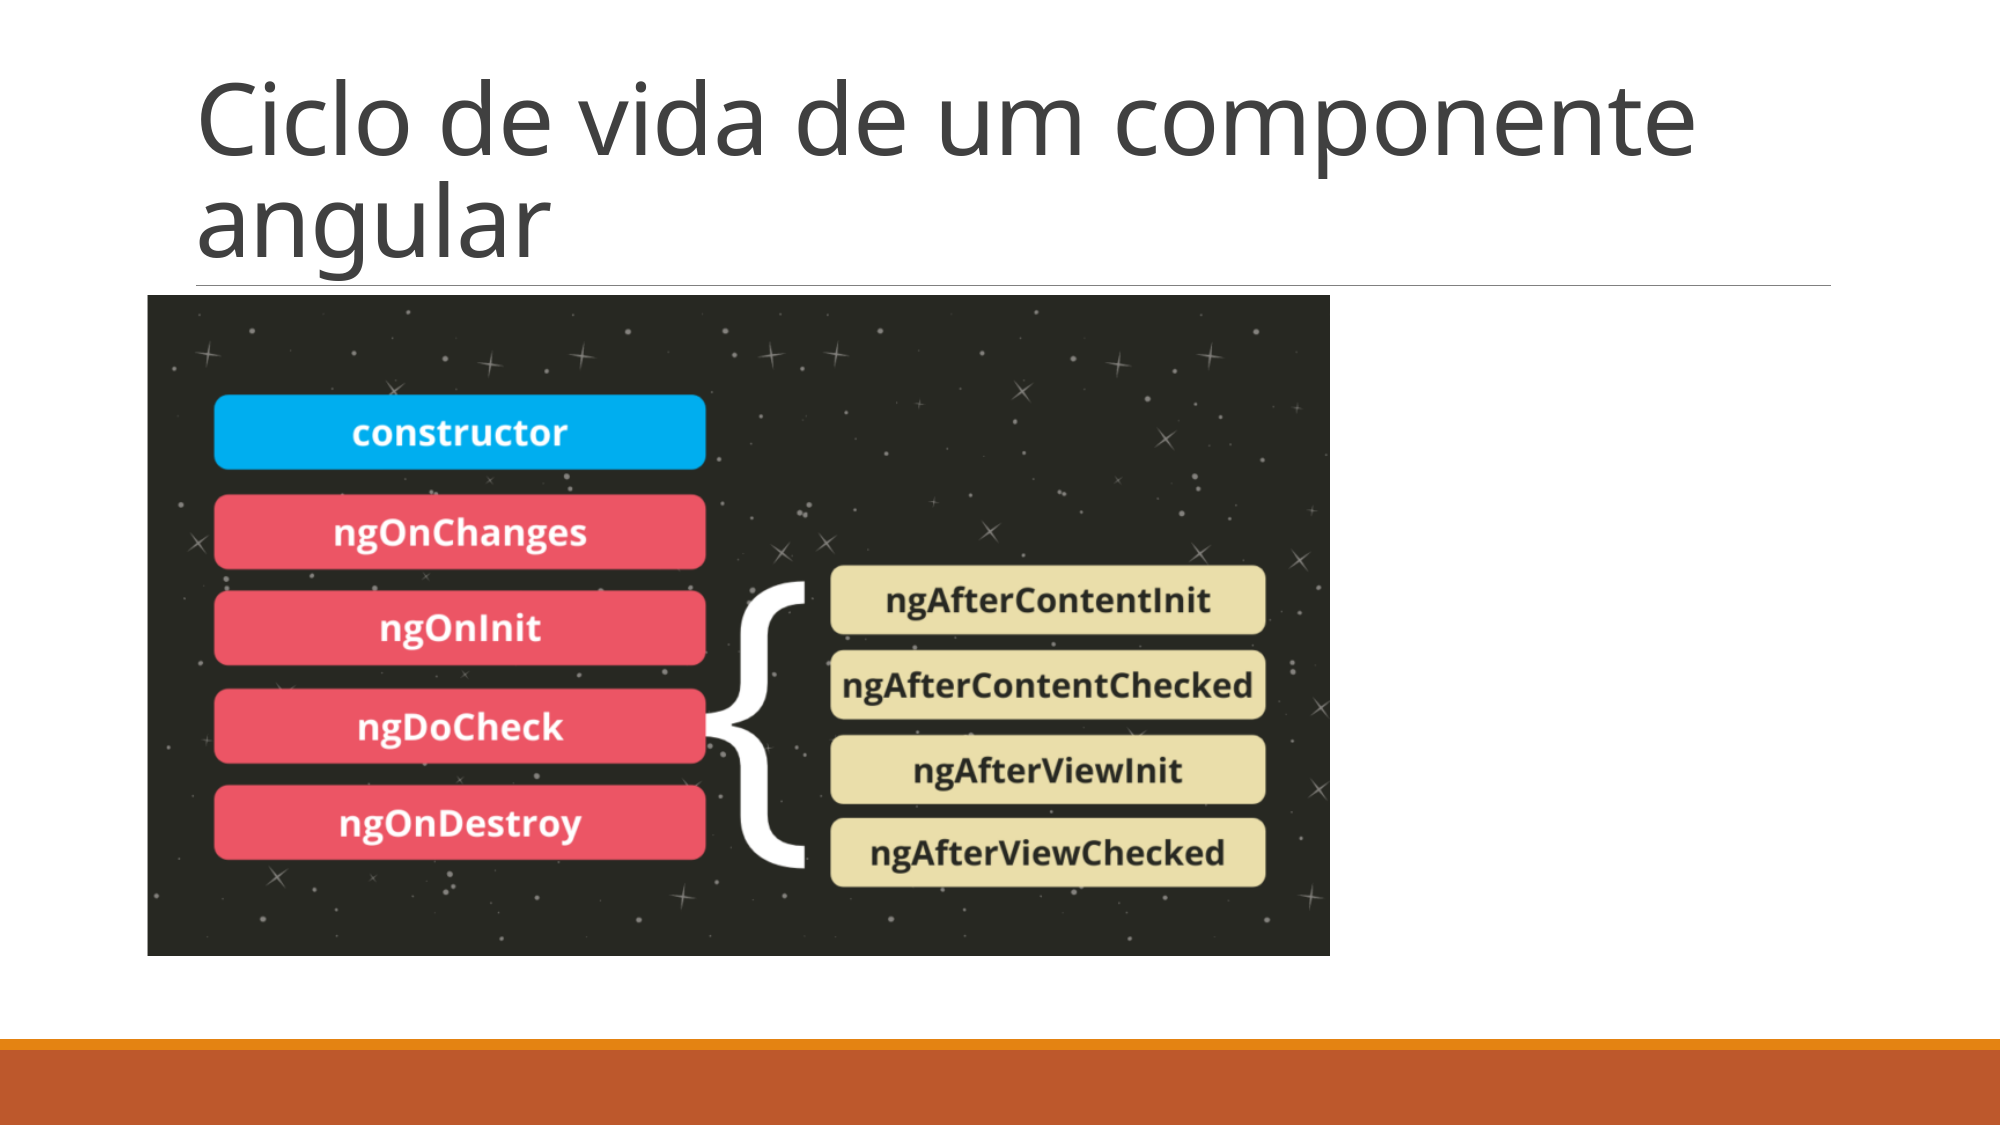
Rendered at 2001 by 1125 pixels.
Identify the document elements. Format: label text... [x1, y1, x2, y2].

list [143, 295, 1330, 957]
title Ciclo de vida de um componente angular [180, 47, 1830, 285]
